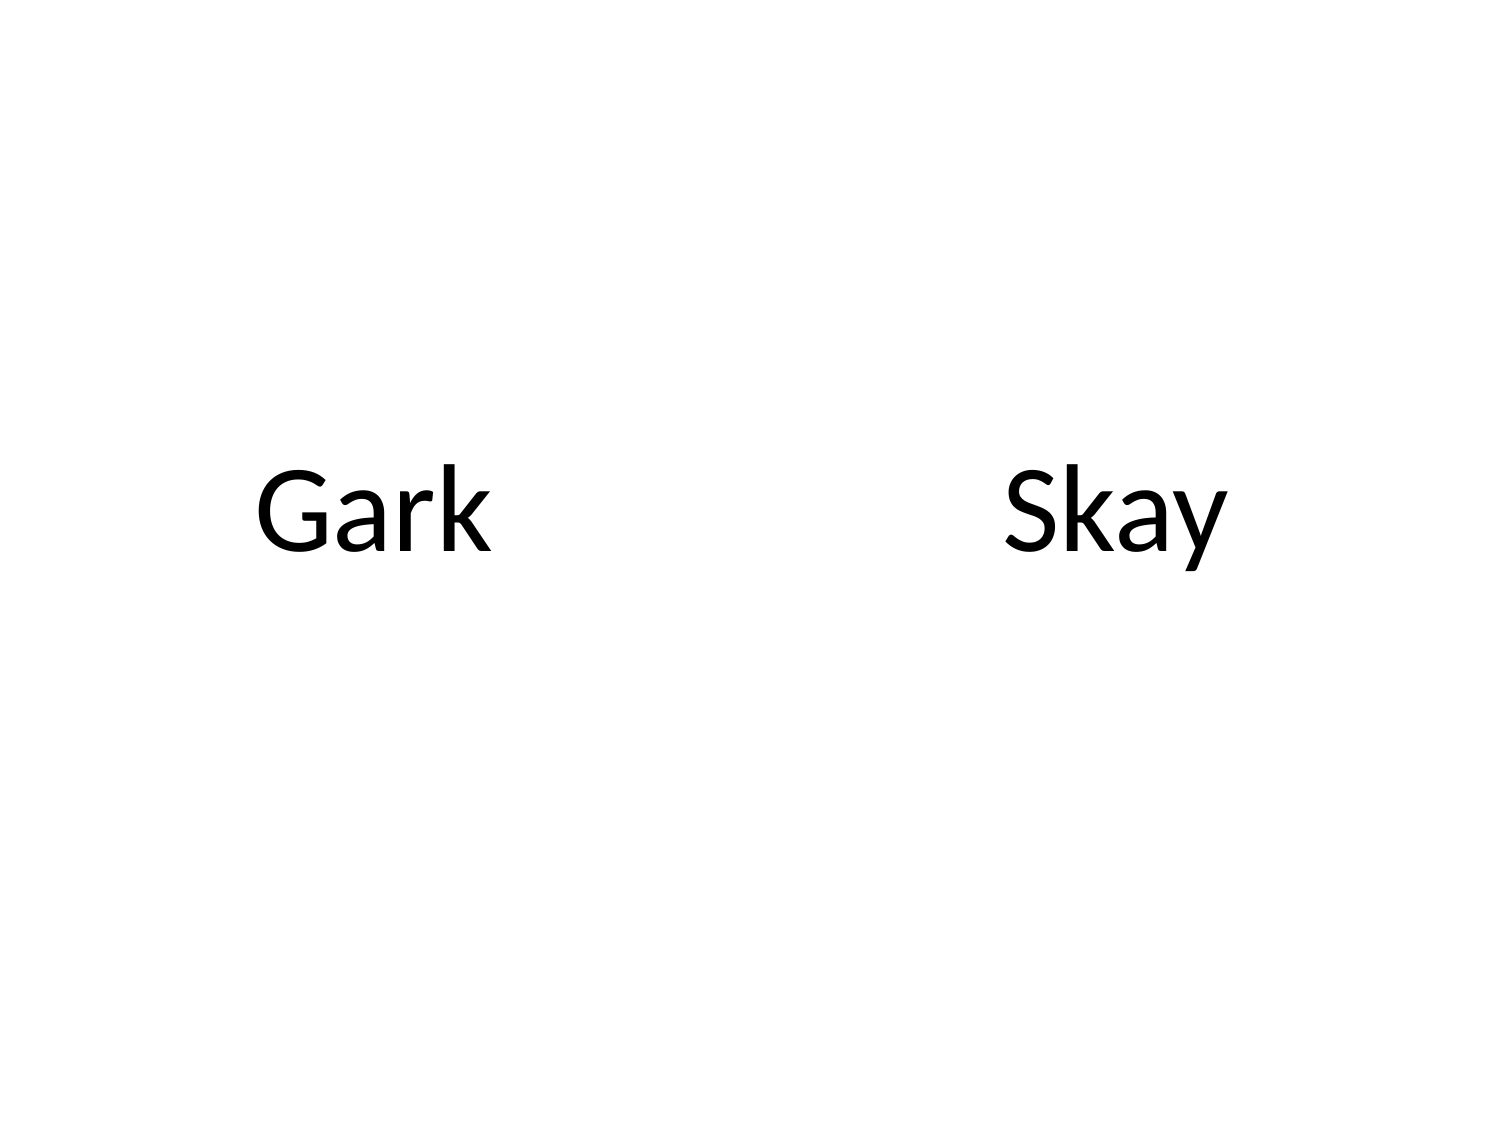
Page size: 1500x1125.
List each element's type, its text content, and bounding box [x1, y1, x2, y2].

text_box Skay [797, 381, 1435, 623]
title Gark [55, 381, 693, 623]
